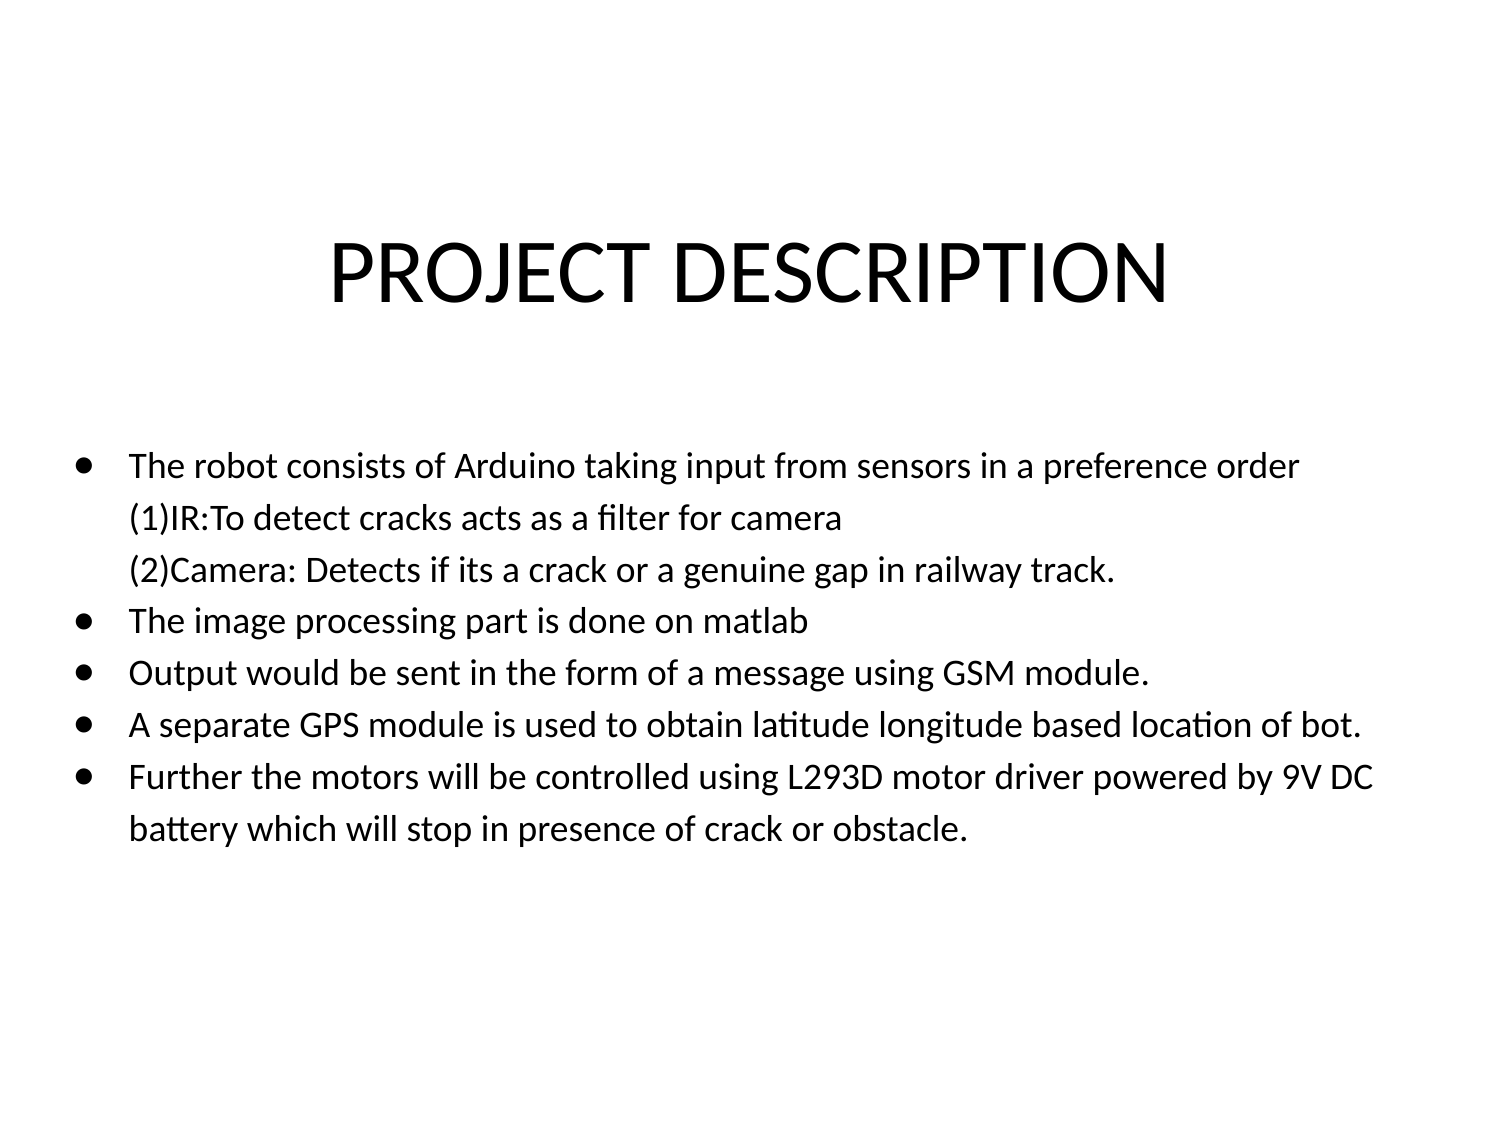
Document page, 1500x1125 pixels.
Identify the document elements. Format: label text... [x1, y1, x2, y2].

subtitle The robot consists of Arduino taking input from sensors in a preference order (1)IR:To detect cracks acts as a filter for camera (2)Camera: Detects if its a crack or a genuine gap in railway track. The image processing part is done on matlab Output would be sent in the form of a message using GSM module. A separate GPS module is used to obtain latitude longitude based location of bot. Further the motors will be controlled using L293D motor driver powered by 9V DC battery which will stop in presence of crack or obstacle. [38, 374, 1437, 990]
title PROJECT DESCRIPTION [51, 162, 1449, 337]
